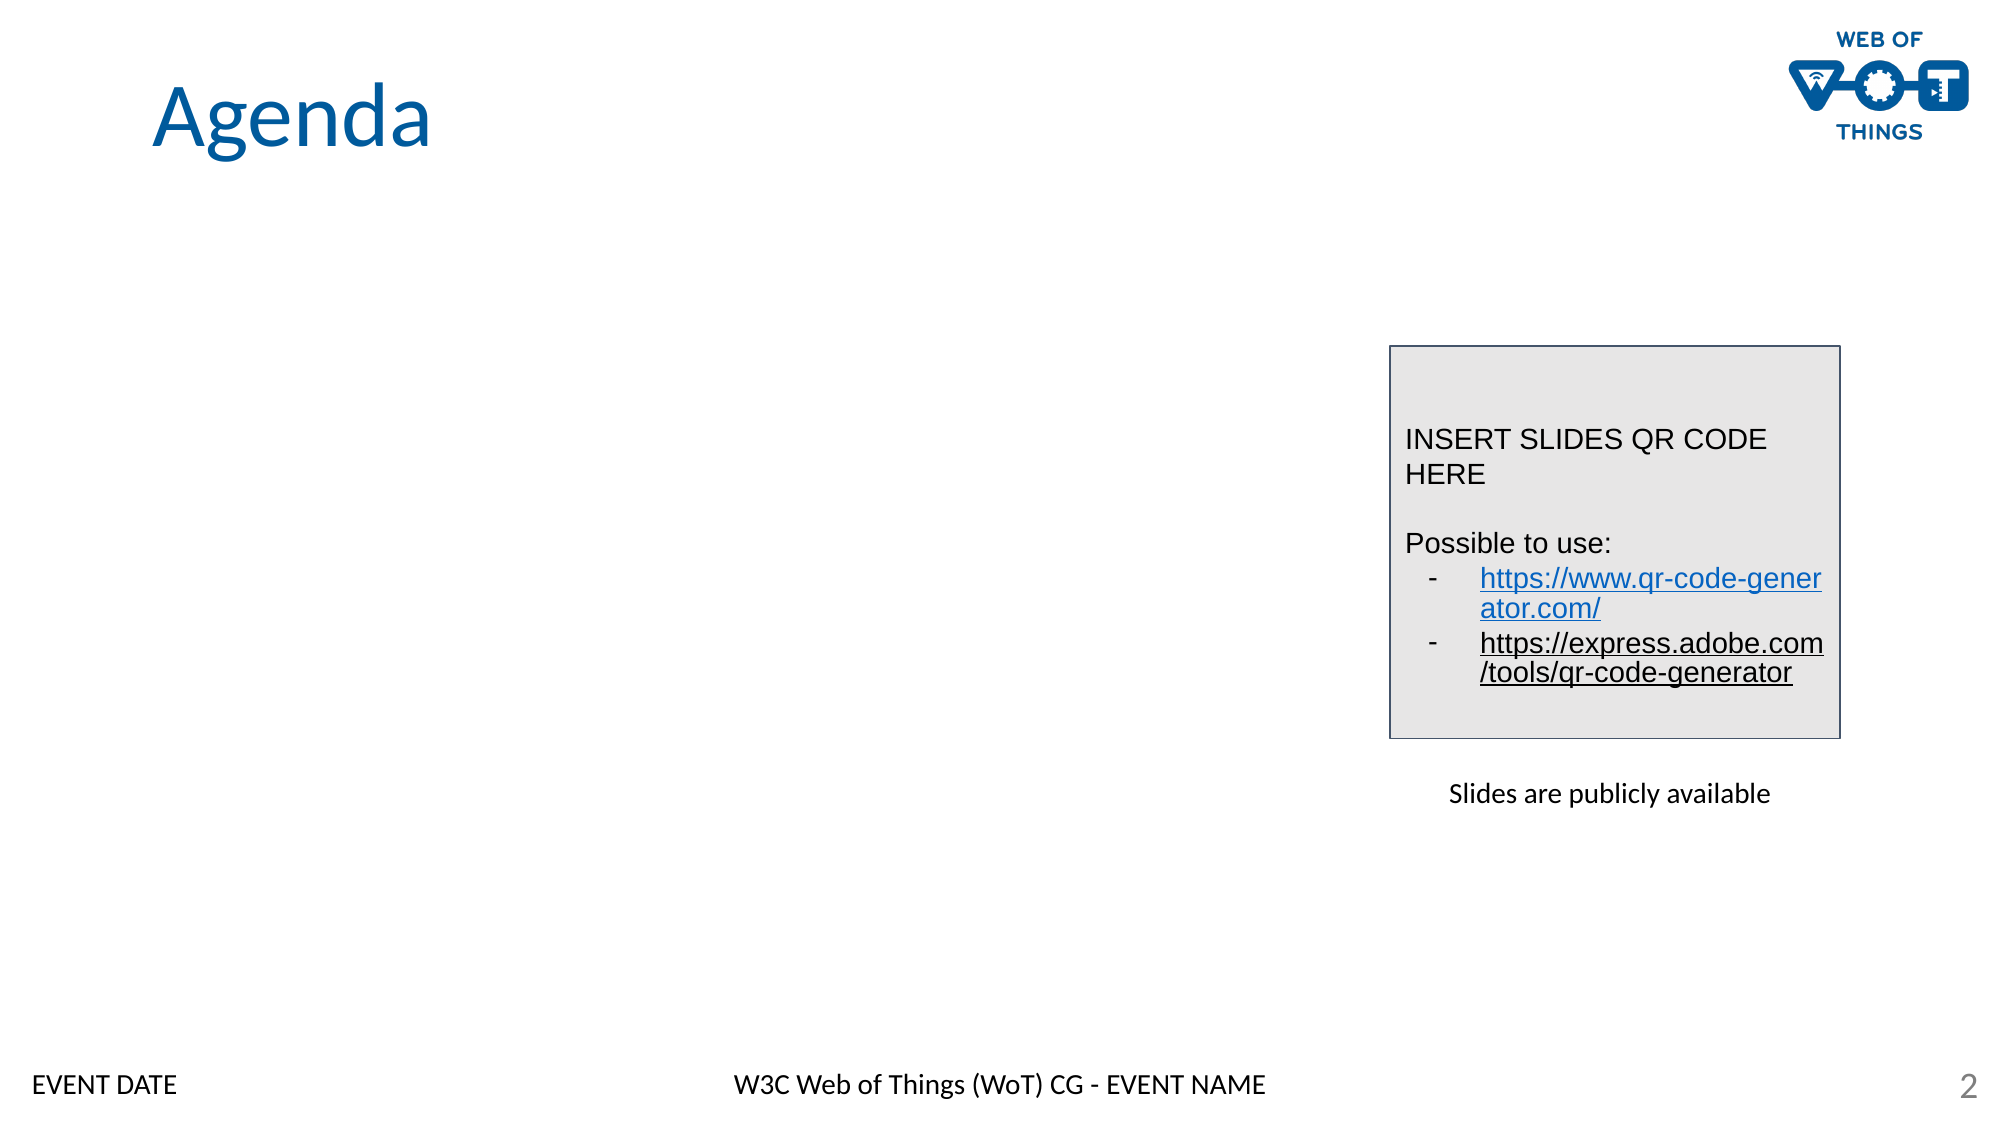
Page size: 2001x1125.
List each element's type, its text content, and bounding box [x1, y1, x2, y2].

picture [1768, 19, 1989, 152]
text_box INSERT SLIDES QR CODE HERE Possible to use: https://www.qr-code-generator.com/ https://express.adobe.com/tools/qr-code-generator [1390, 345, 1841, 739]
text_box Slides are publicly available [1385, 759, 1836, 825]
title Agenda [137, 59, 1863, 213]
slide_number ‹#› [1911, 1053, 1994, 1114]
